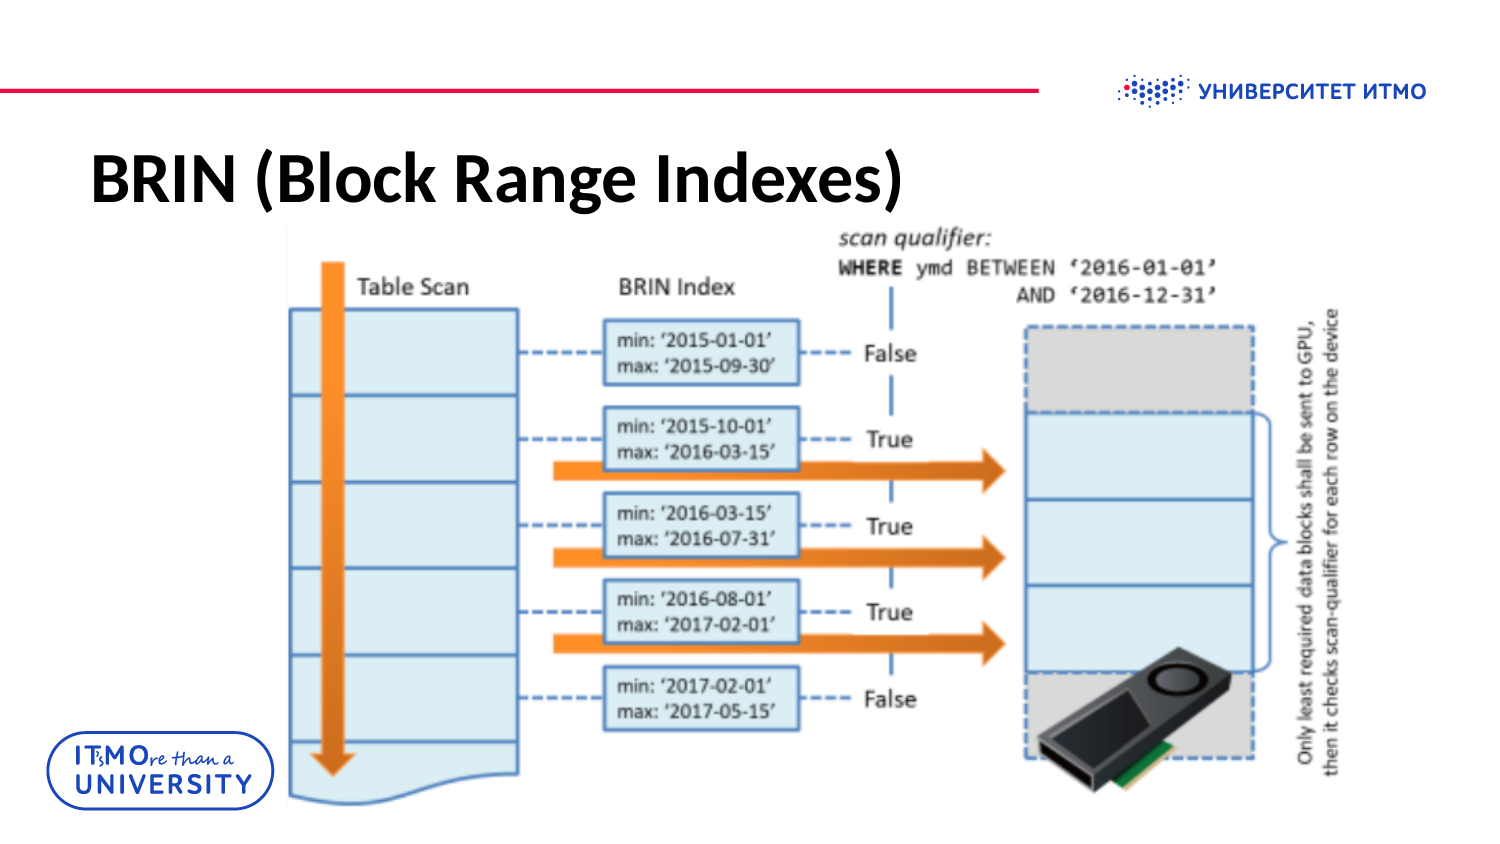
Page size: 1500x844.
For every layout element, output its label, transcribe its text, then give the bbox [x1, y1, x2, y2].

title BRIN (Block Range Indexes) [75, 123, 1425, 225]
picture [0, 0, 1500, 844]
